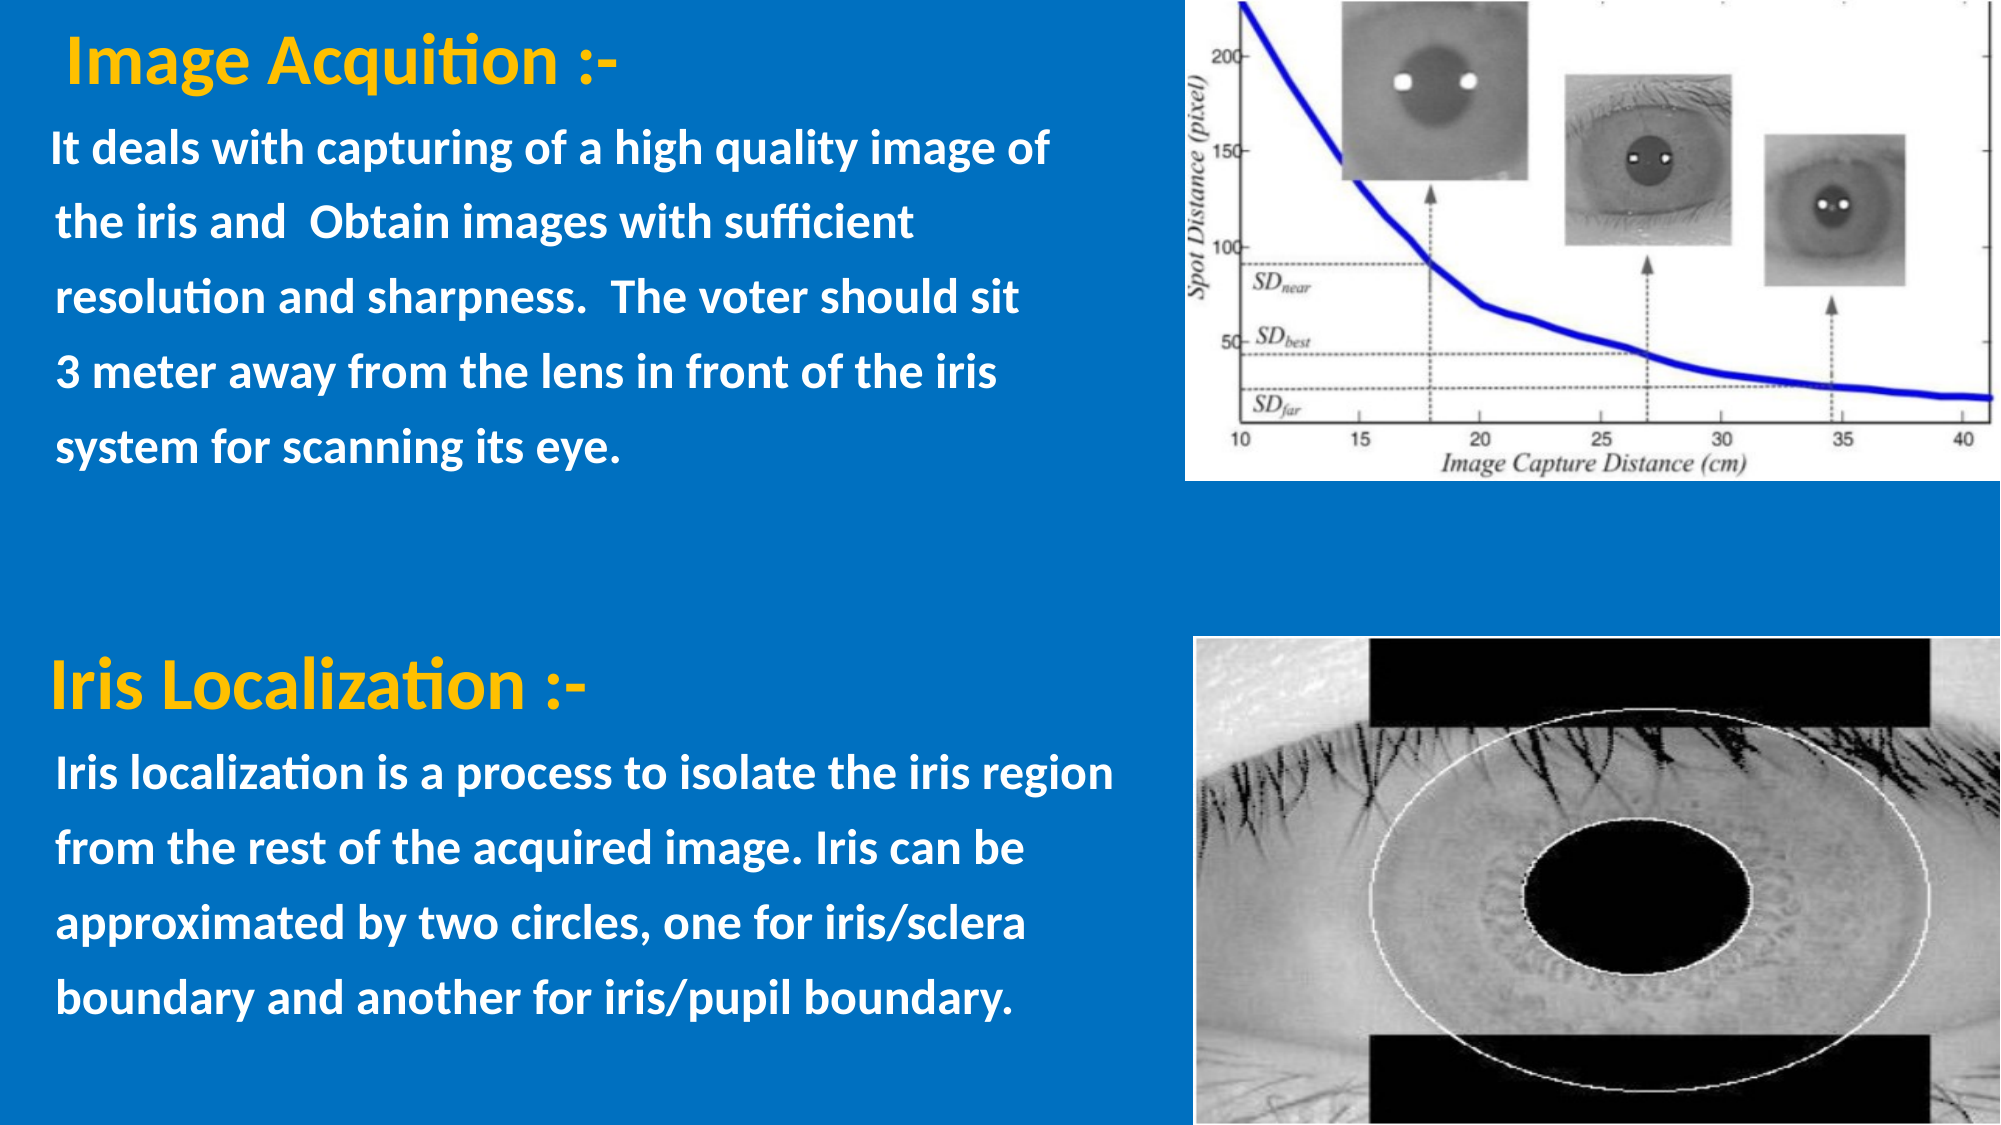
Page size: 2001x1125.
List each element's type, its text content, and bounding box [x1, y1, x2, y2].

picture [1185, 0, 2000, 481]
picture [1193, 636, 2000, 1125]
list Image Acquition :- It deals with capturing of a high quality image of the iris and Obtain images with sufficient resolution and sharpness. The voter should sit 3 meter away from the lens in front of the iris system for scanning its eye. Iris Localization :- Iris localization is a process to isolate the iris region from the rest of the acquired image. Iris can be approximated by two circles, one for iris/sclera boundary and another for iris/pupil boundary. [17, 13, 2000, 1125]
